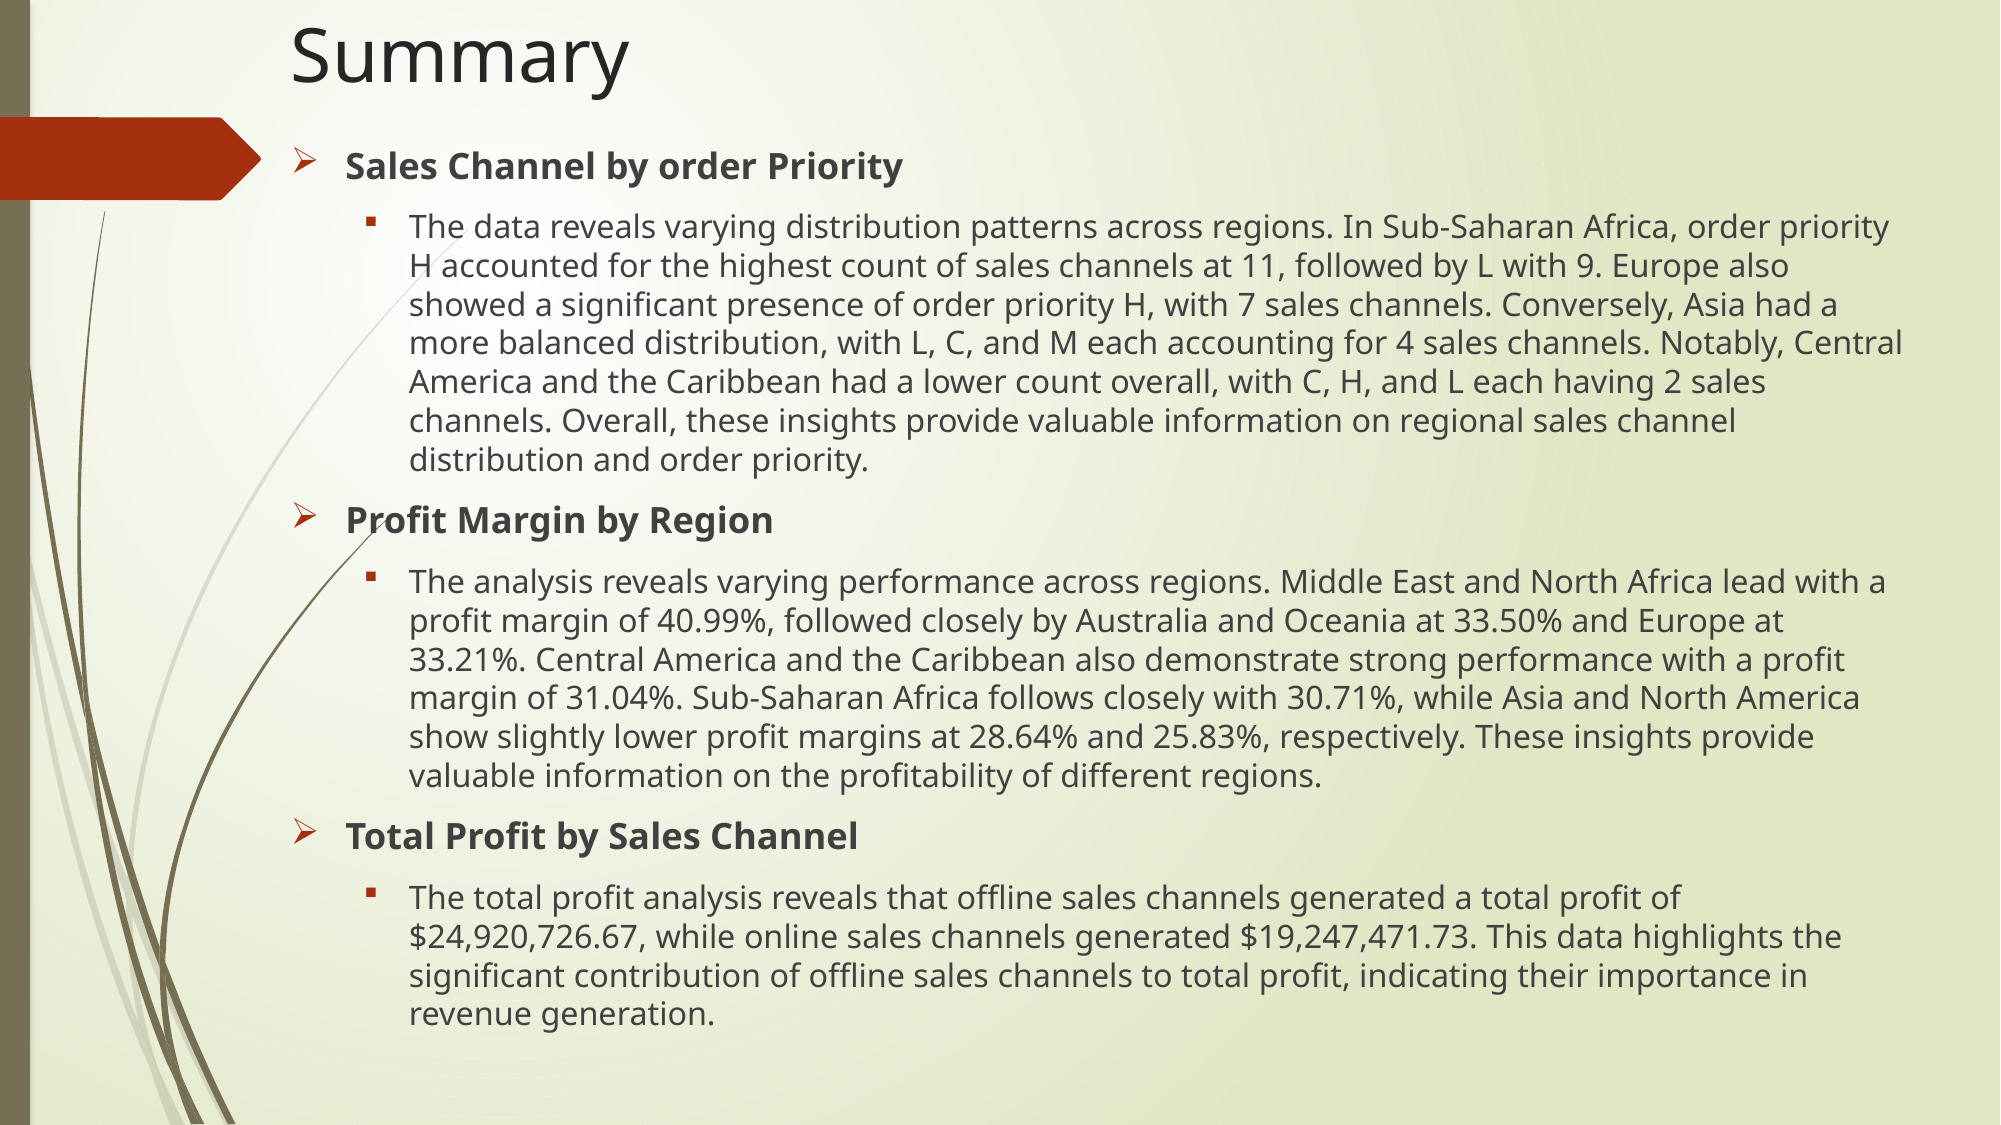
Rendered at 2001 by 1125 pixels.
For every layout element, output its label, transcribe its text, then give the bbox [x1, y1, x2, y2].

list Sales Channel by order Priority The data reveals varying distribution patterns across regions. In Sub-Saharan Africa, order priority H accounted for the highest count of sales channels at 11, followed by L with 9. Europe also showed a significant presence of order priority H, with 7 sales channels. Conversely, Asia had a more balanced distribution, with L, C, and M each accounting for 4 sales channels. Notably, Central America and the Caribbean had a lower count overall, with C, H, and L each having 2 sales channels. Overall, these insights provide valuable information on regional sales channel distribution and order priority. Profit Margin by Region The analysis reveals varying performance across regions. Middle East and North Africa lead with a profit margin of 40.99%, followed closely by Australia and Oceania at 33.50% and Europe at 33.21%. Central America and the Caribbean also demonstrate strong performance with a profit margin of 31.04%. Sub-Saharan Africa follows closely with 30.71%, while Asia and North America show slightly lower profit margins at 28.64% and 25.83%, respectively. These insights provide valuable information on the profitability of different regions. Total Profit by Sales Channel The total profit analysis reveals that offline sales channels generated a total profit of $24,920,726.67, while online sales channels generated $19,247,471.73. This data highlights the significant contribution of offline sales channels to total profit, indicating their importance in revenue generation. [275, 135, 1926, 1044]
title Summary [275, 0, 1738, 135]
